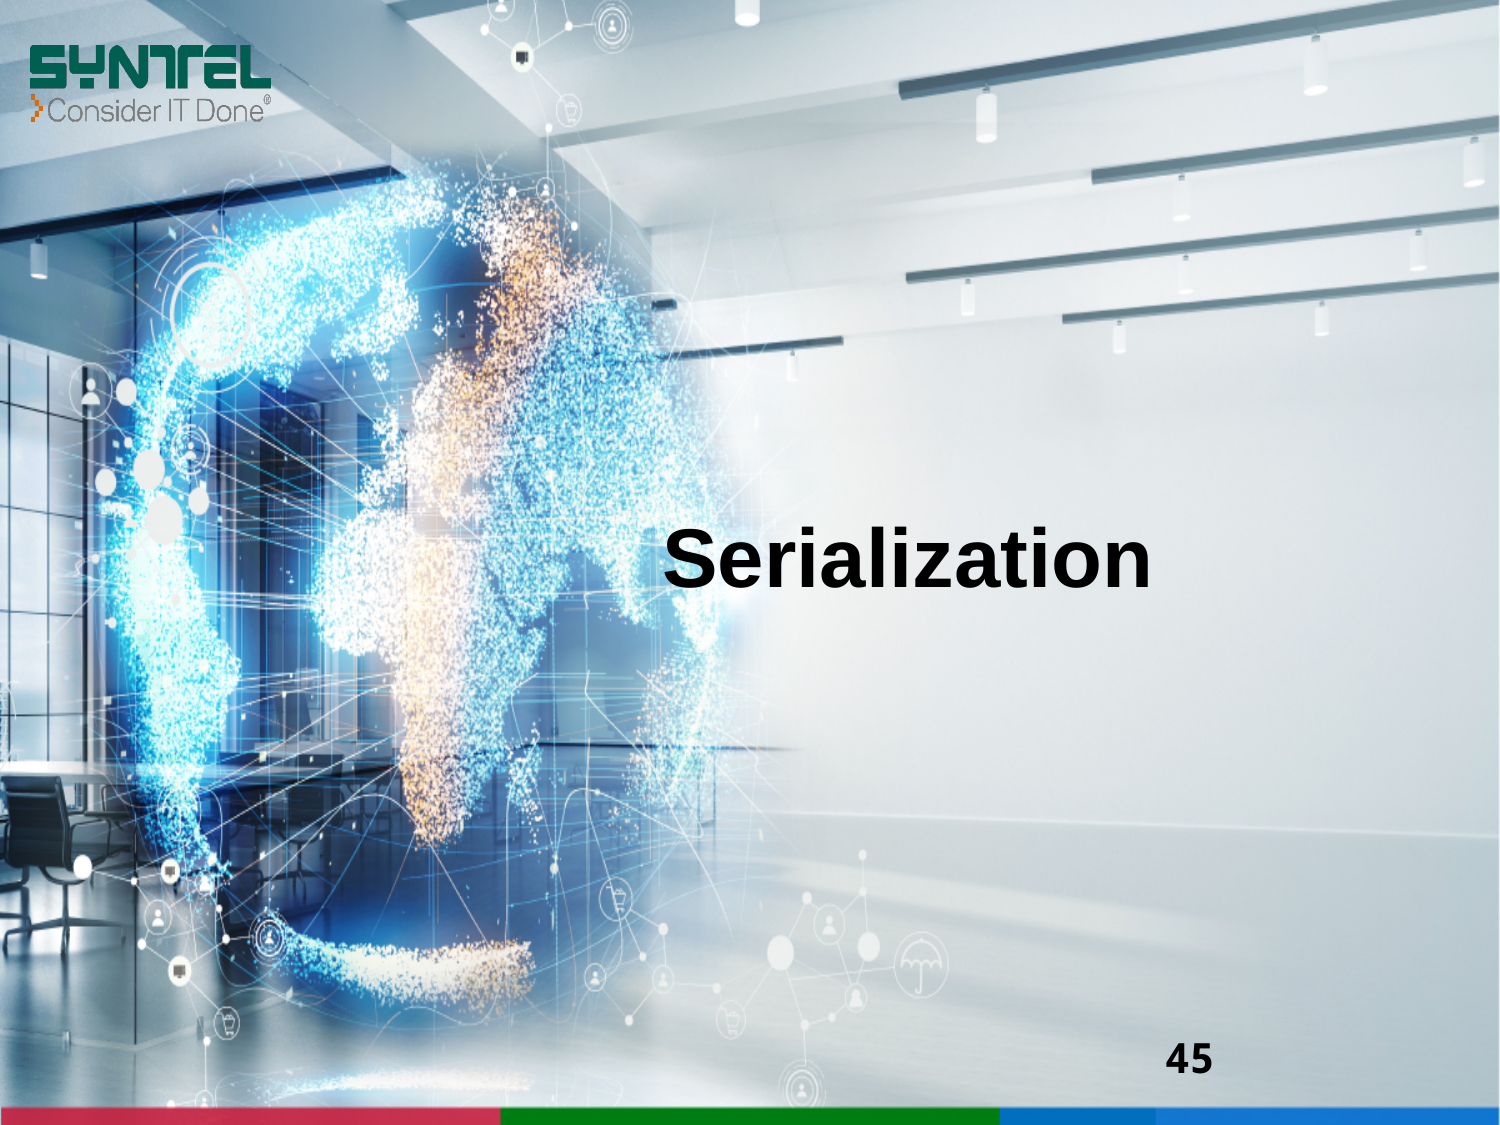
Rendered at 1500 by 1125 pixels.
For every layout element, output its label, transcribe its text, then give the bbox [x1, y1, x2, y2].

picture [0, 0, 1500, 1125]
slide_number 45 [1149, 1024, 1500, 1103]
subtitle Serialization [662, 487, 1413, 622]
